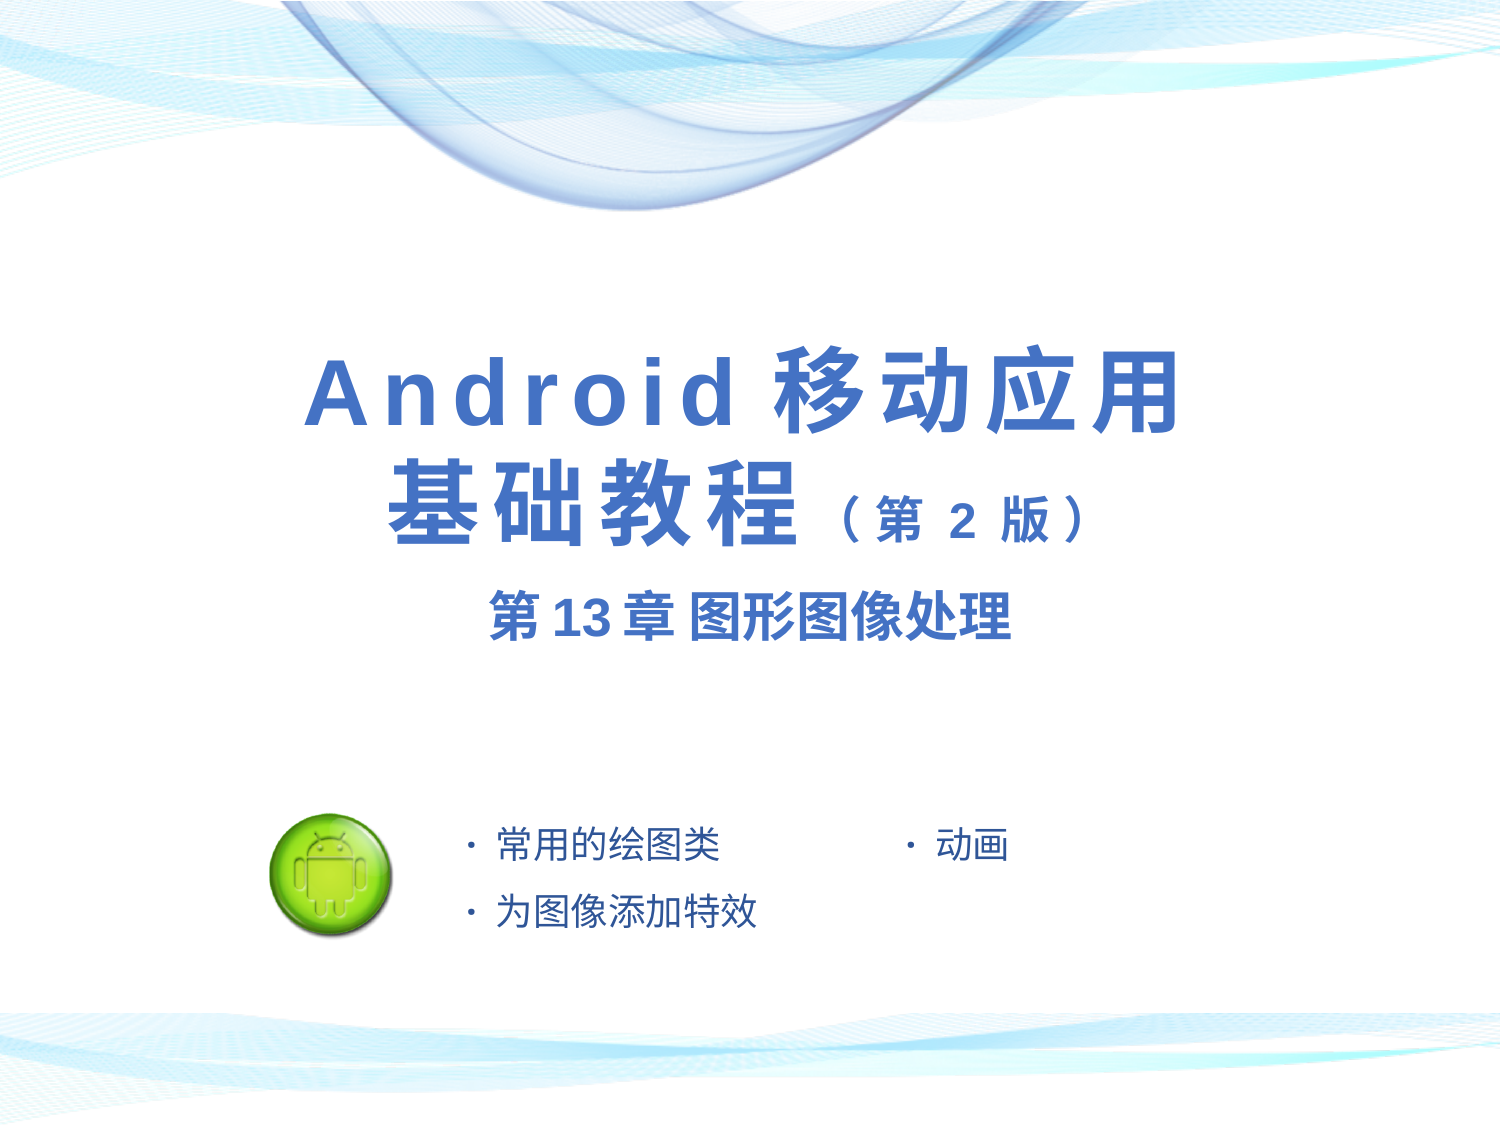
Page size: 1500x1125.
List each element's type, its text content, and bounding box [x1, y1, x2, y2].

subtitle 第13章 图形图像处理 [272, 574, 1228, 656]
picture [0, 0, 1500, 336]
picture [249, 794, 408, 953]
title Android移动应用基础教程（第2版） [272, 376, 1228, 565]
picture [0, 1013, 1500, 1125]
text_box · 常用的绘图类 · 为图像添加特效 [451, 790, 1202, 941]
